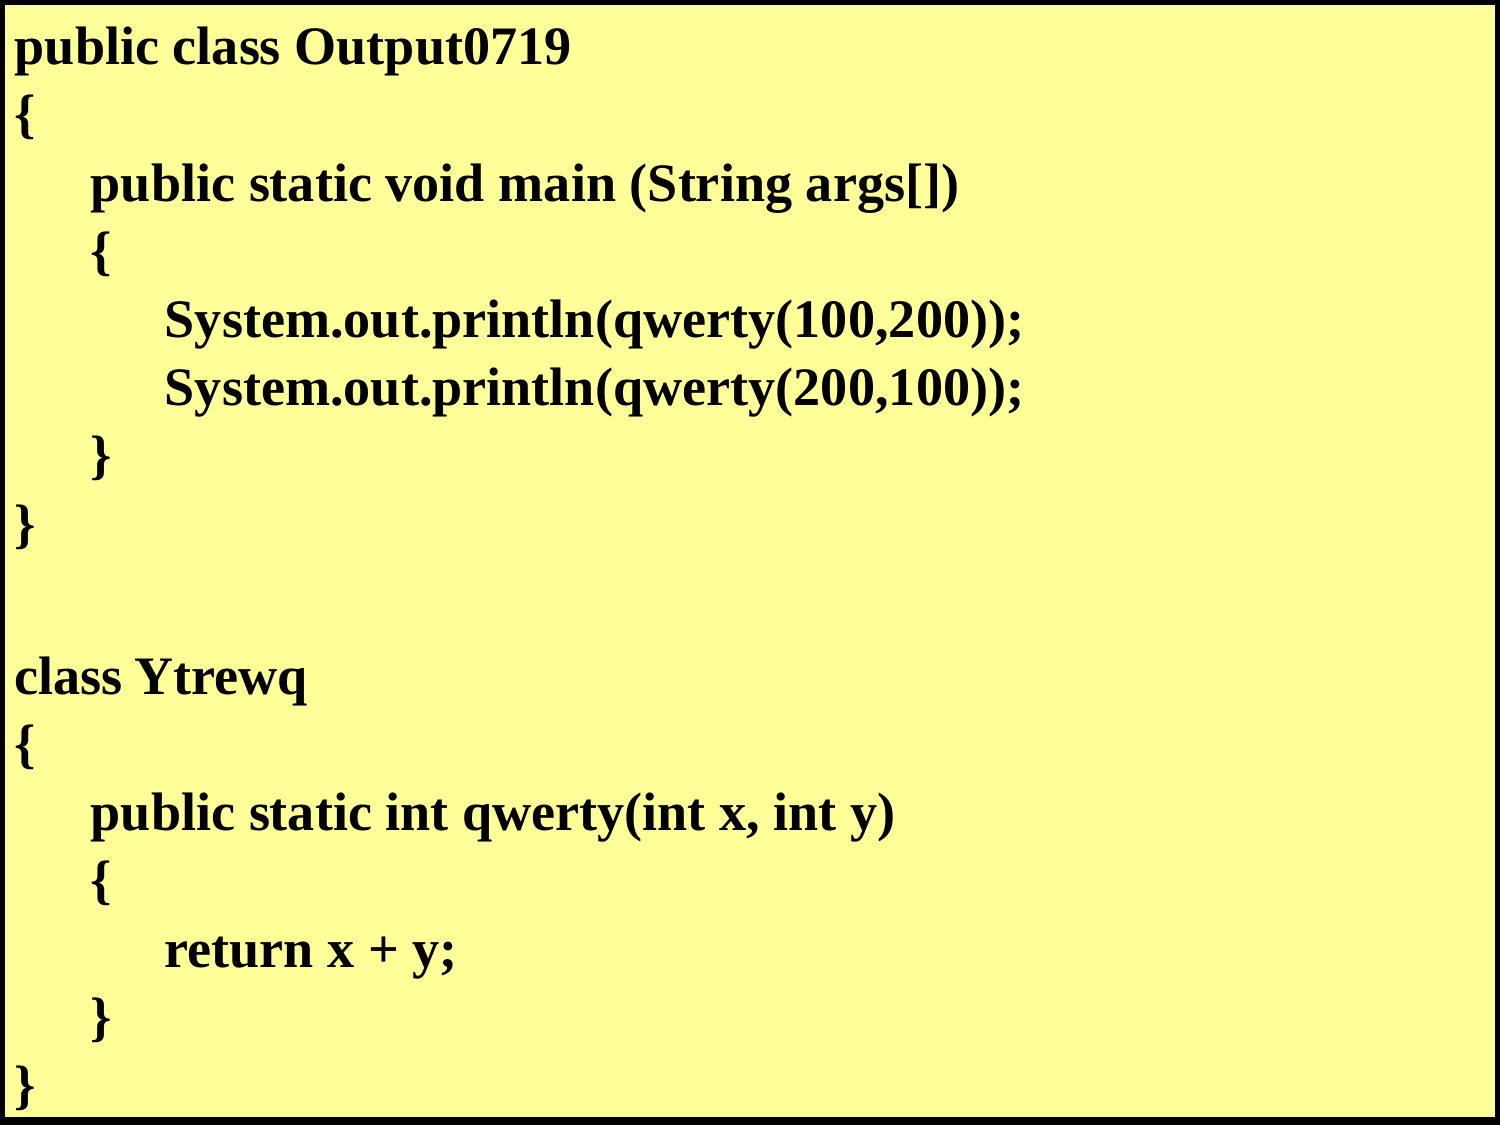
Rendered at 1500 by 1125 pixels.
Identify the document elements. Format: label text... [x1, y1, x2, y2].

text_box public class Output0719 { public static void main (String args[]) { System.out.println(qwerty(100,200)); System.out.println(qwerty(200,100)); } } class Ytrewq { public static int qwerty(int x, int y) { return x + y; } } [0, 0, 1500, 1122]
